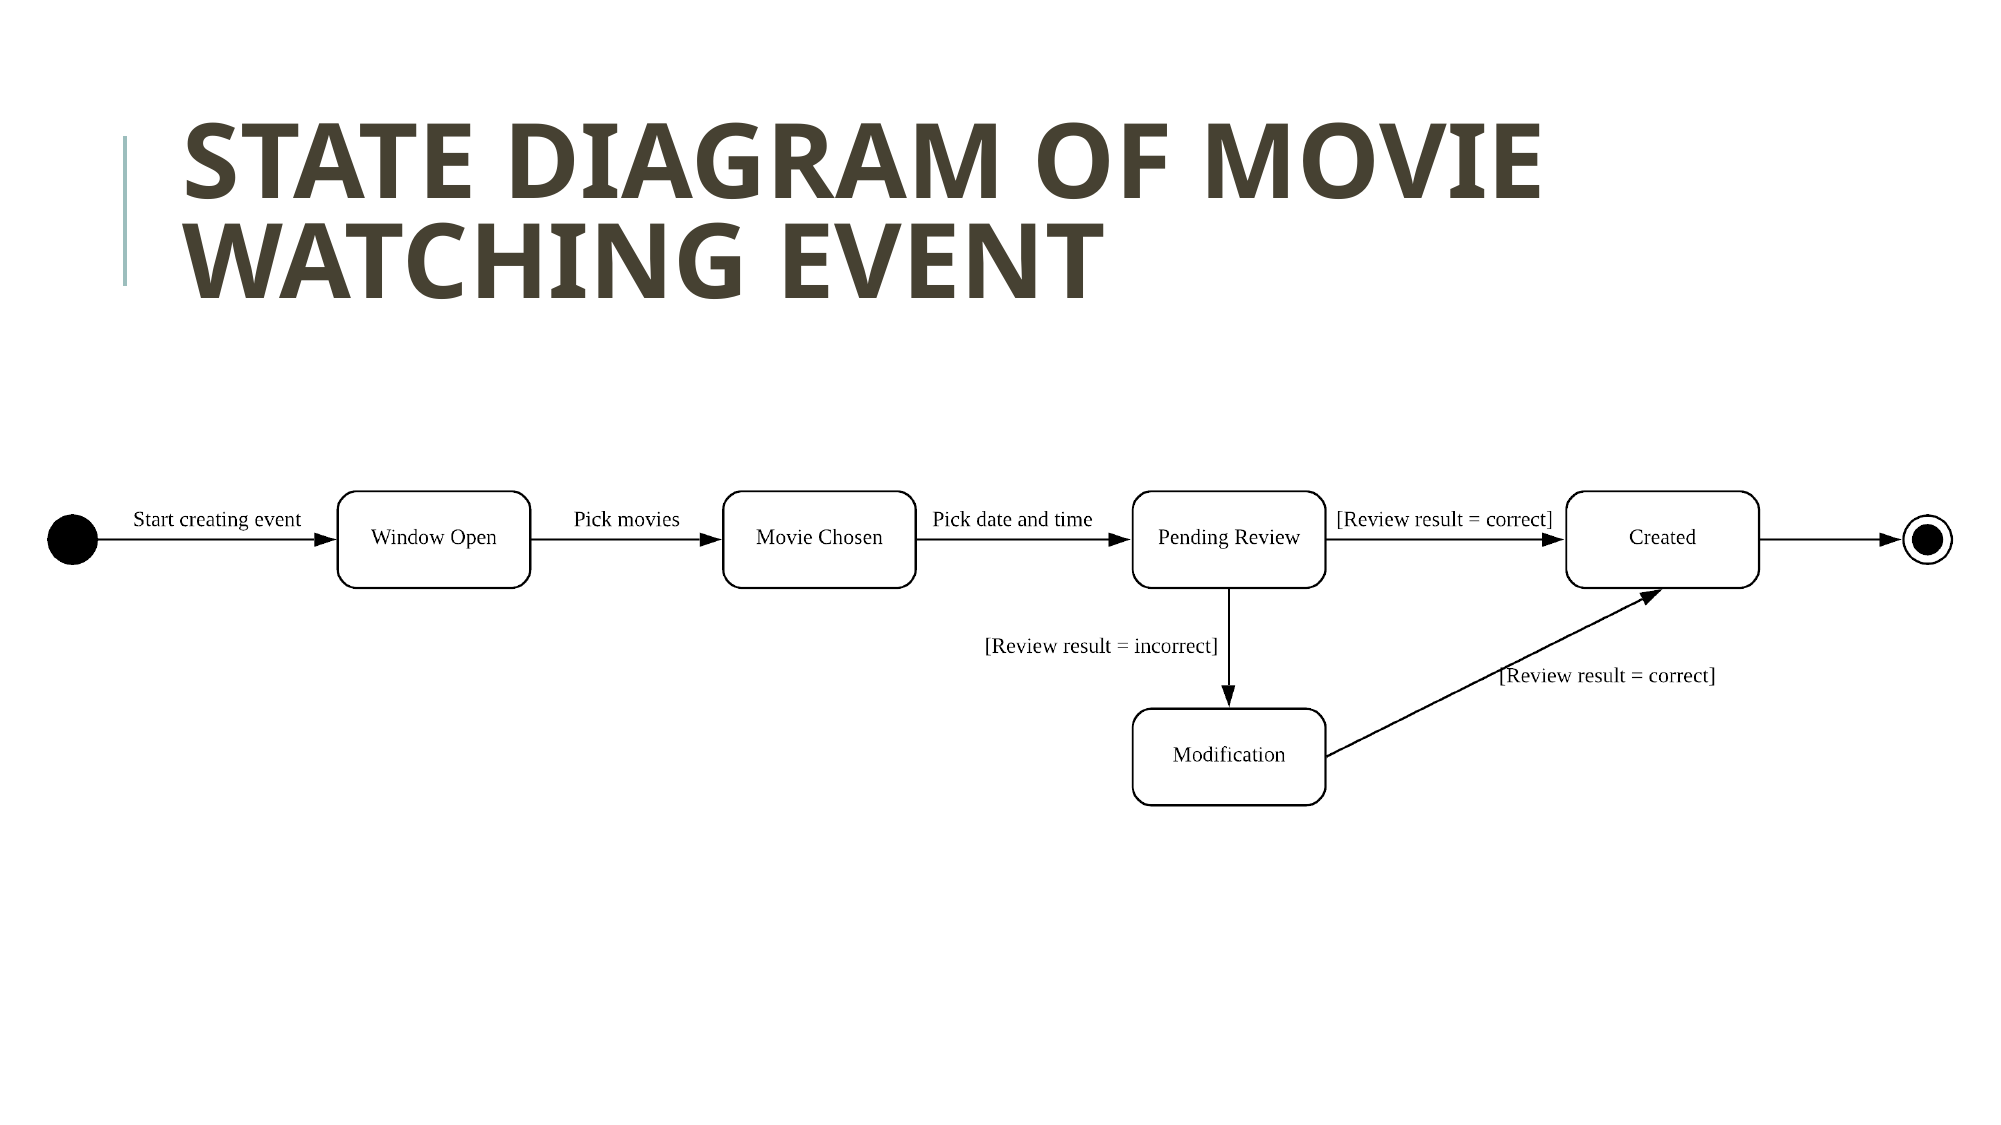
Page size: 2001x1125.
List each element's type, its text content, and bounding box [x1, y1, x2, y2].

picture [0, 443, 2000, 854]
title STATE diagram OF movie Watching event [168, 96, 1763, 342]
